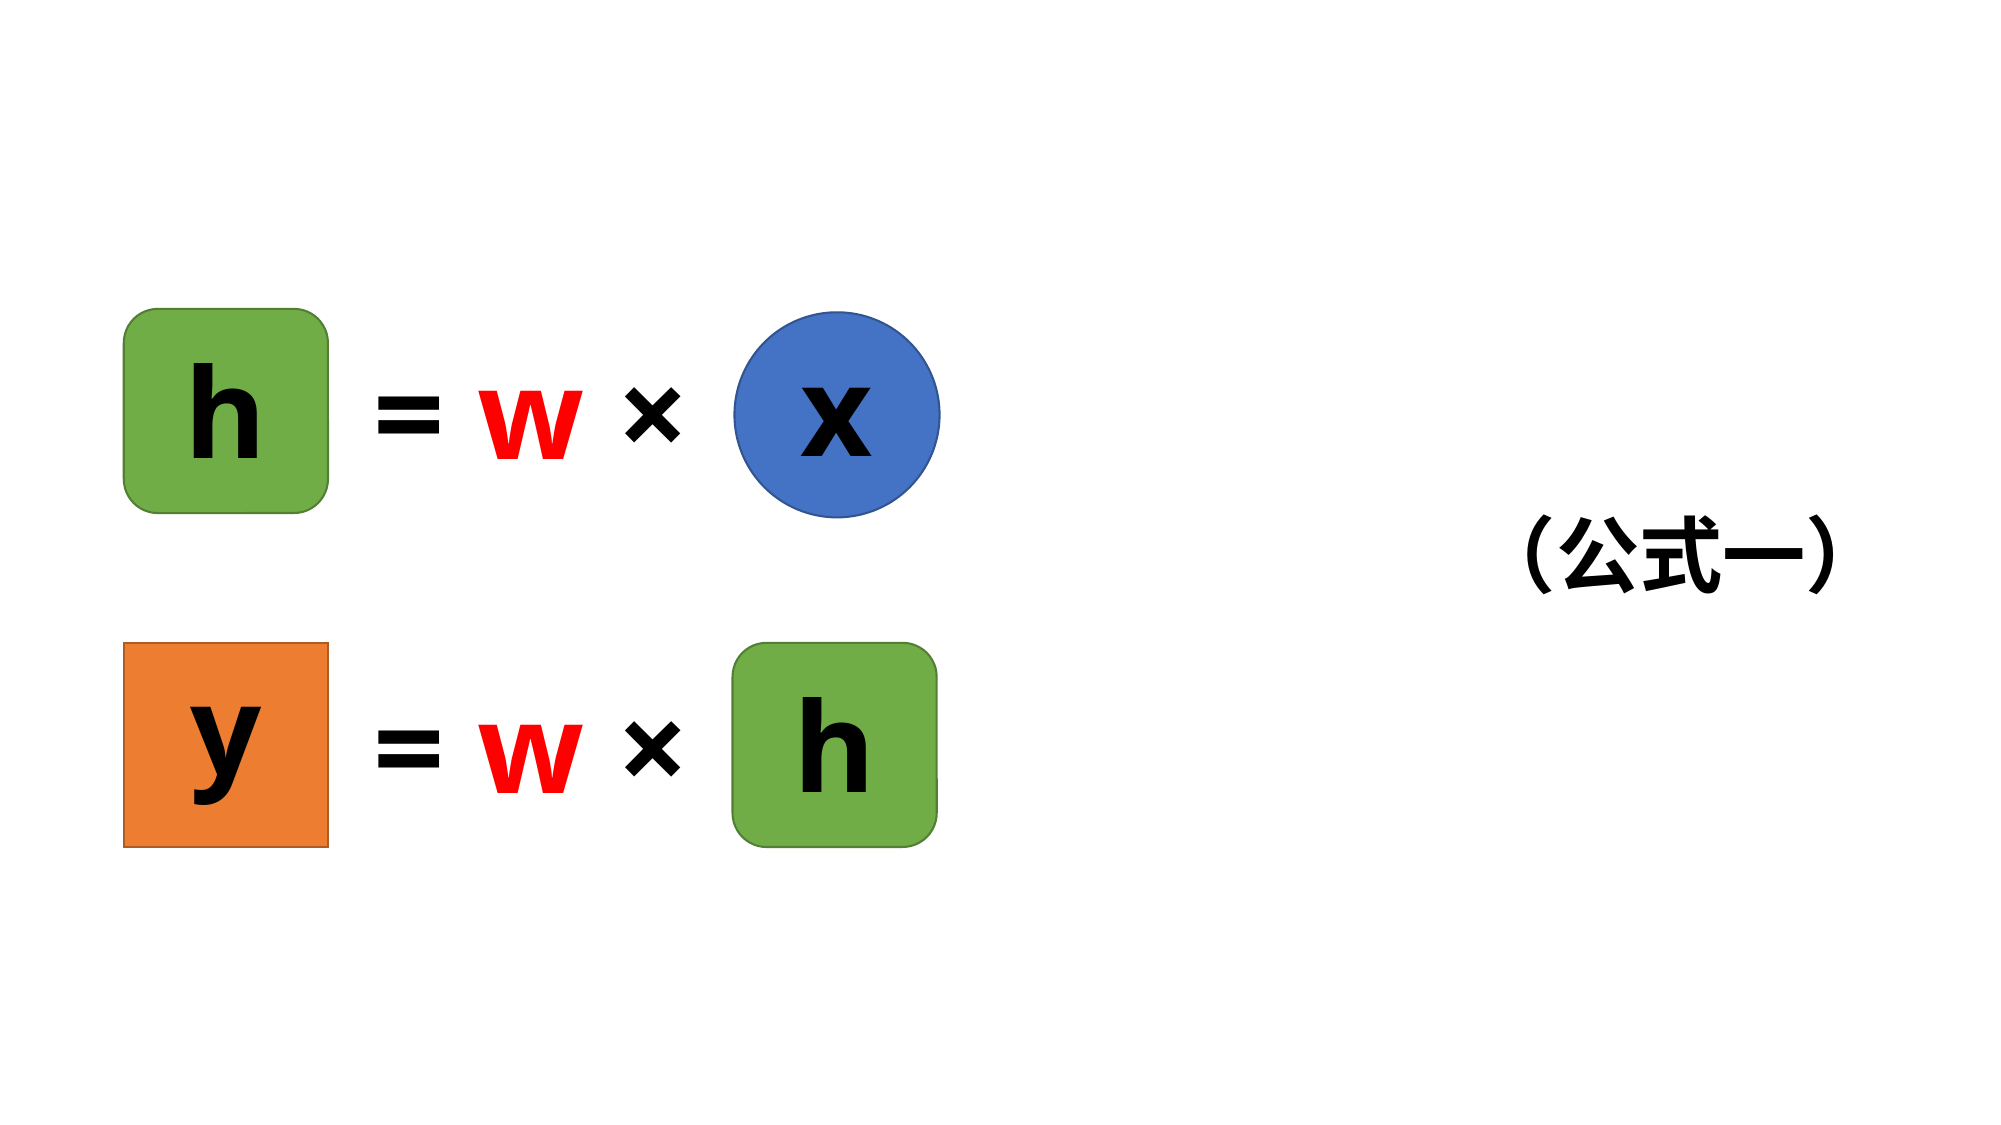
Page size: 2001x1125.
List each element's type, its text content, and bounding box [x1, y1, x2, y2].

text_box [789, 311, 885, 323]
text_box [919, 351, 941, 479]
text_box [731, 641, 938, 849]
text_box x [755, 323, 919, 489]
text_box [733, 351, 755, 479]
text_box h [137, 326, 315, 492]
text_box h [745, 660, 924, 826]
text_box = w × [329, 327, 733, 493]
text_box [122, 307, 329, 515]
text_box （公式一） [1413, 496, 1949, 611]
text_box = w × [329, 661, 733, 827]
text_box [764, 489, 910, 519]
text_box y [117, 642, 335, 808]
text_box [123, 808, 329, 848]
